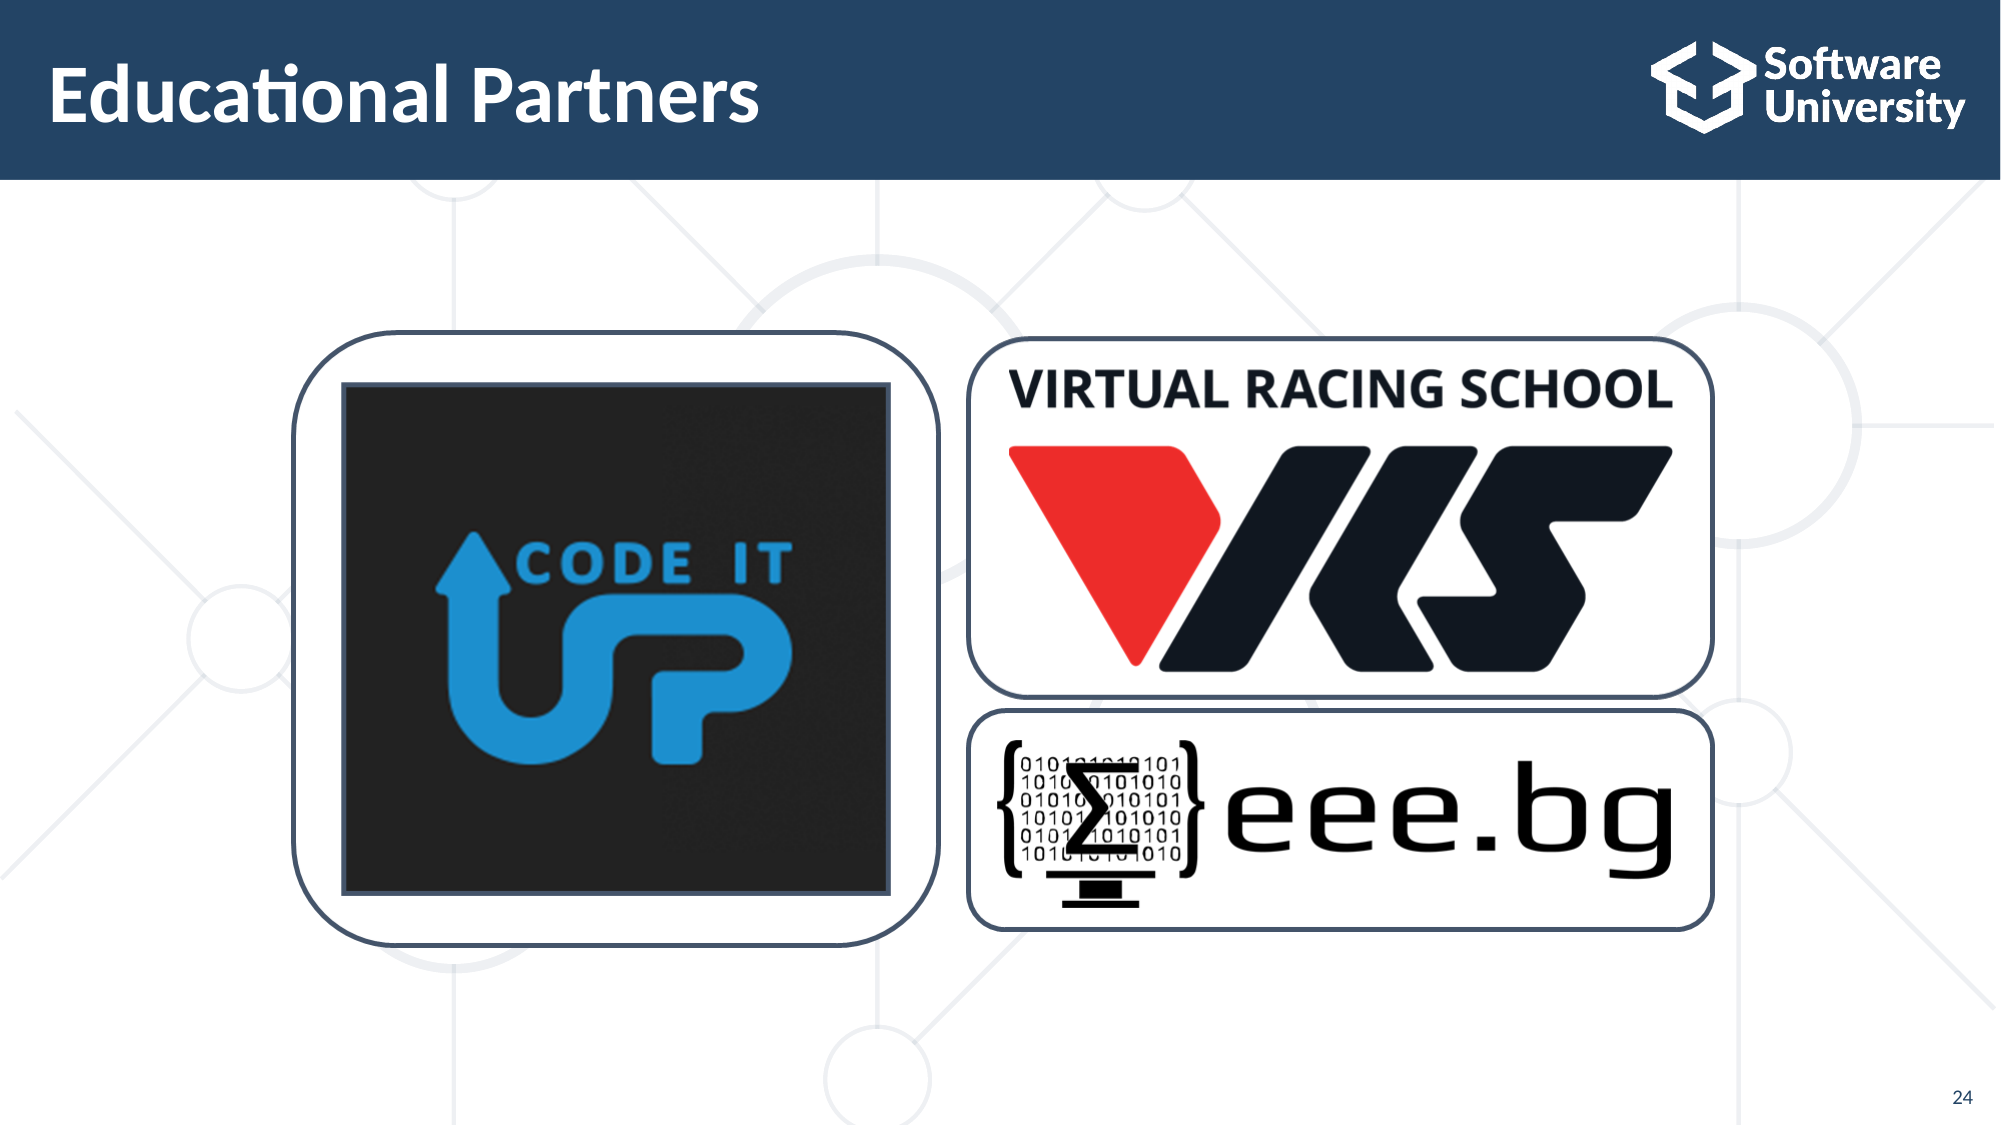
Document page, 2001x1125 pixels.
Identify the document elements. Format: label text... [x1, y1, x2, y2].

picture [291, 330, 941, 948]
title Educational Partners [31, 16, 1625, 162]
picture [965, 193, 1715, 932]
picture [1651, 41, 1966, 134]
slide_number 24 [1927, 1067, 1989, 1117]
